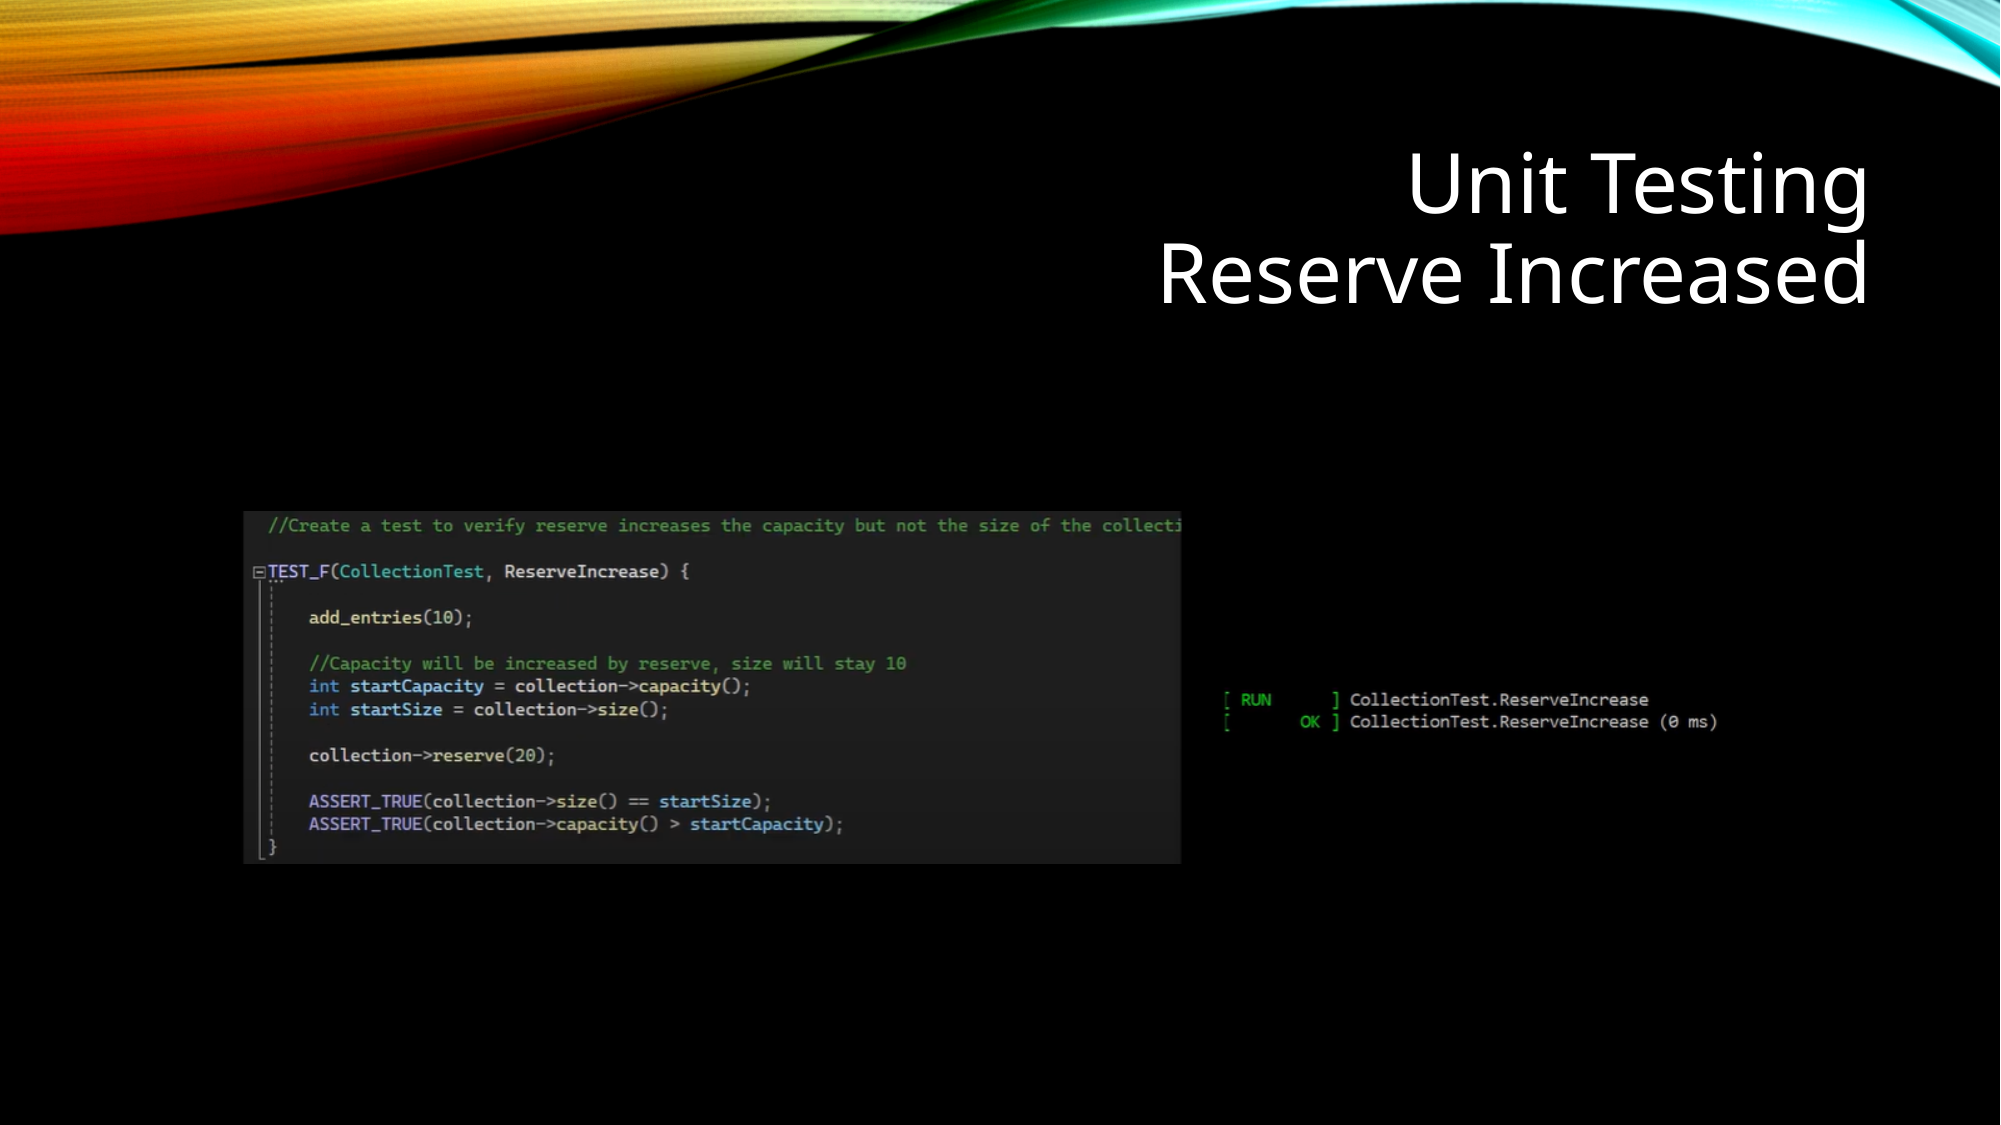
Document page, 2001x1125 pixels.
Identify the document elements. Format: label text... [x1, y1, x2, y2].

picture [1221, 687, 1719, 739]
picture [0, 0, 2000, 237]
title Unit Testing Reserve Increased [474, 125, 1888, 338]
picture [240, 510, 1182, 864]
